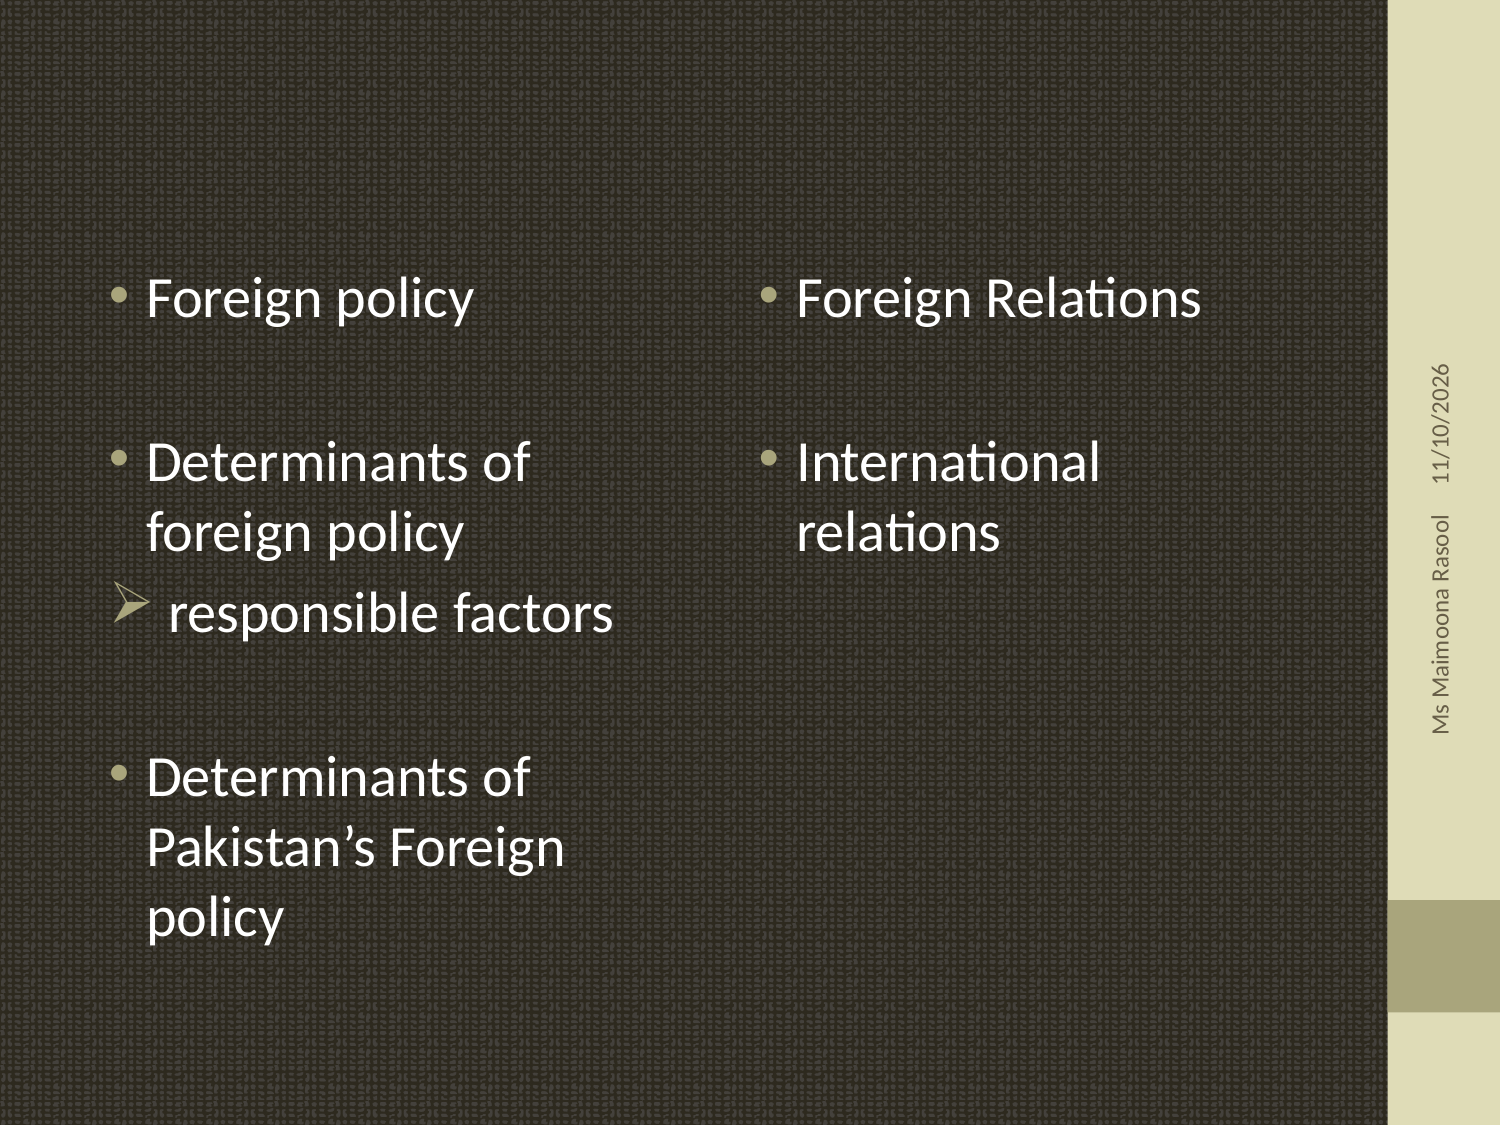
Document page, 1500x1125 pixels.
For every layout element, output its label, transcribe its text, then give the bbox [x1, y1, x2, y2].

list Foreign Relations International relations [725, 251, 1325, 1005]
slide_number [1408, 100, 1469, 500]
list Foreign policy Determinants of foreign policy responsible factors Determinants of Pakistan’s Foreign policy [75, 251, 675, 1005]
footer Ms Maimoona Rasool [1408, 500, 1469, 889]
